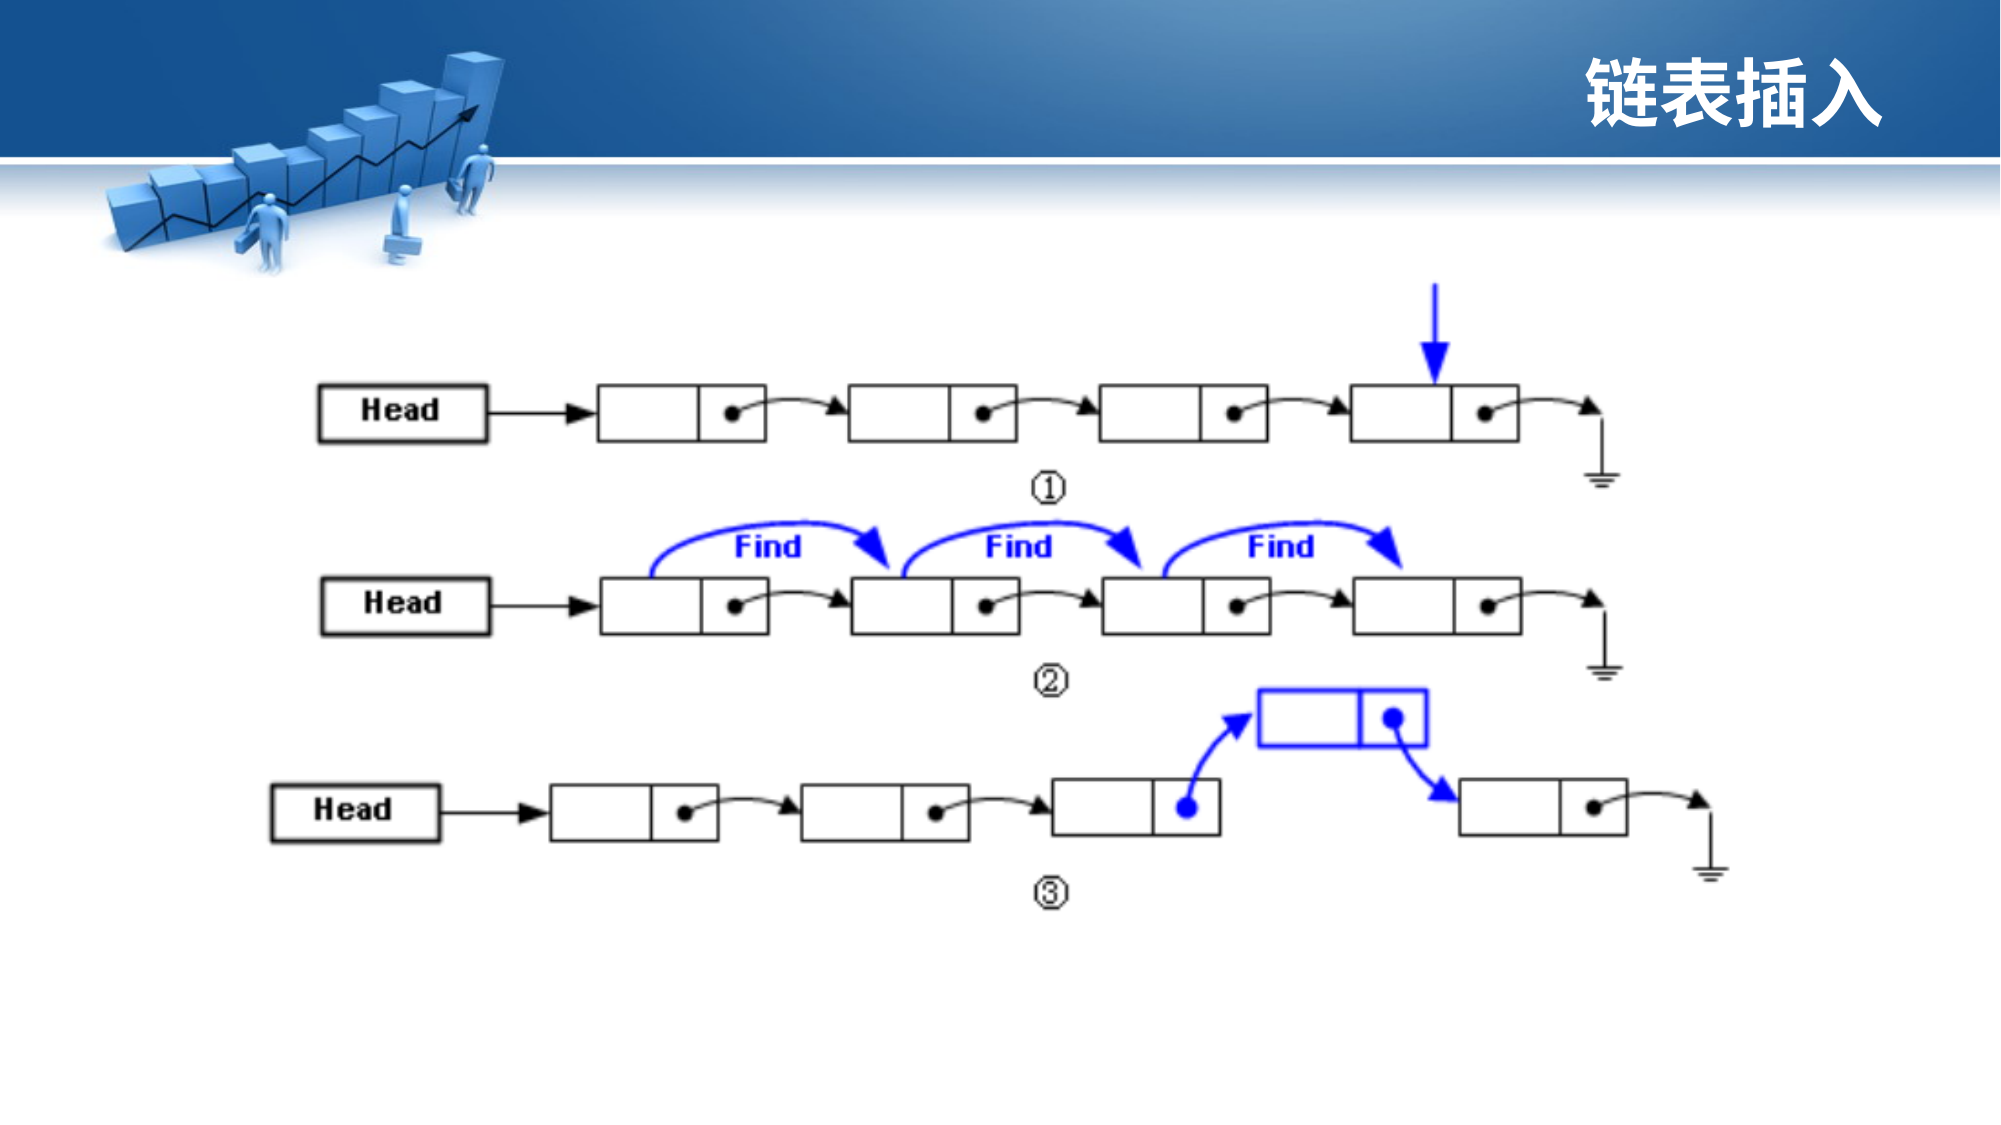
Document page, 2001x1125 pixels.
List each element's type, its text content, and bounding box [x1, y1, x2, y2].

title 链表插入 [99, 45, 1900, 138]
picture [0, 0, 2001, 1125]
